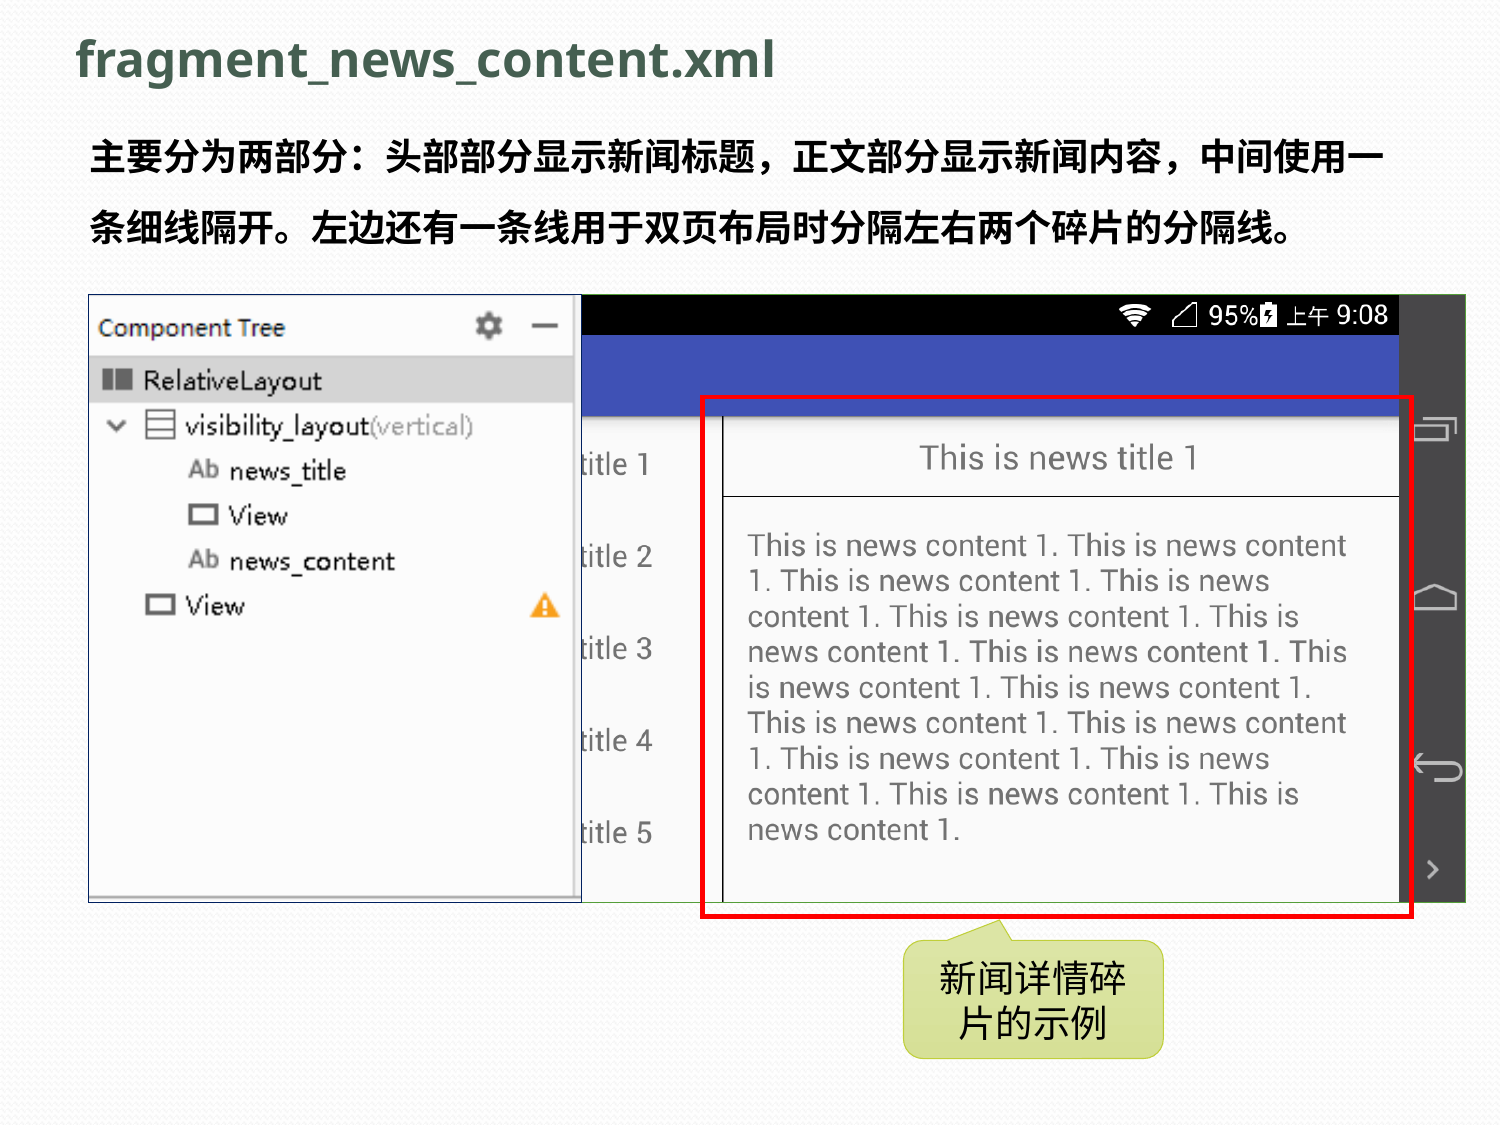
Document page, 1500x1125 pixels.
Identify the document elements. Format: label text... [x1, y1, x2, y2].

text_box [702, 903, 1412, 917]
text_box 新闻详情碎片的示例 [902, 919, 1164, 1060]
title fragment_news_content.xml [75, 21, 1425, 88]
picture [88, 294, 1466, 903]
list 主要分为两部分：头部部分显示新闻标题，正文部分显示新闻内容，中间使用一条细线隔开。左边还有一条线用于双页布局时分隔左右两个碎片的分隔线。 [74, 100, 1425, 256]
